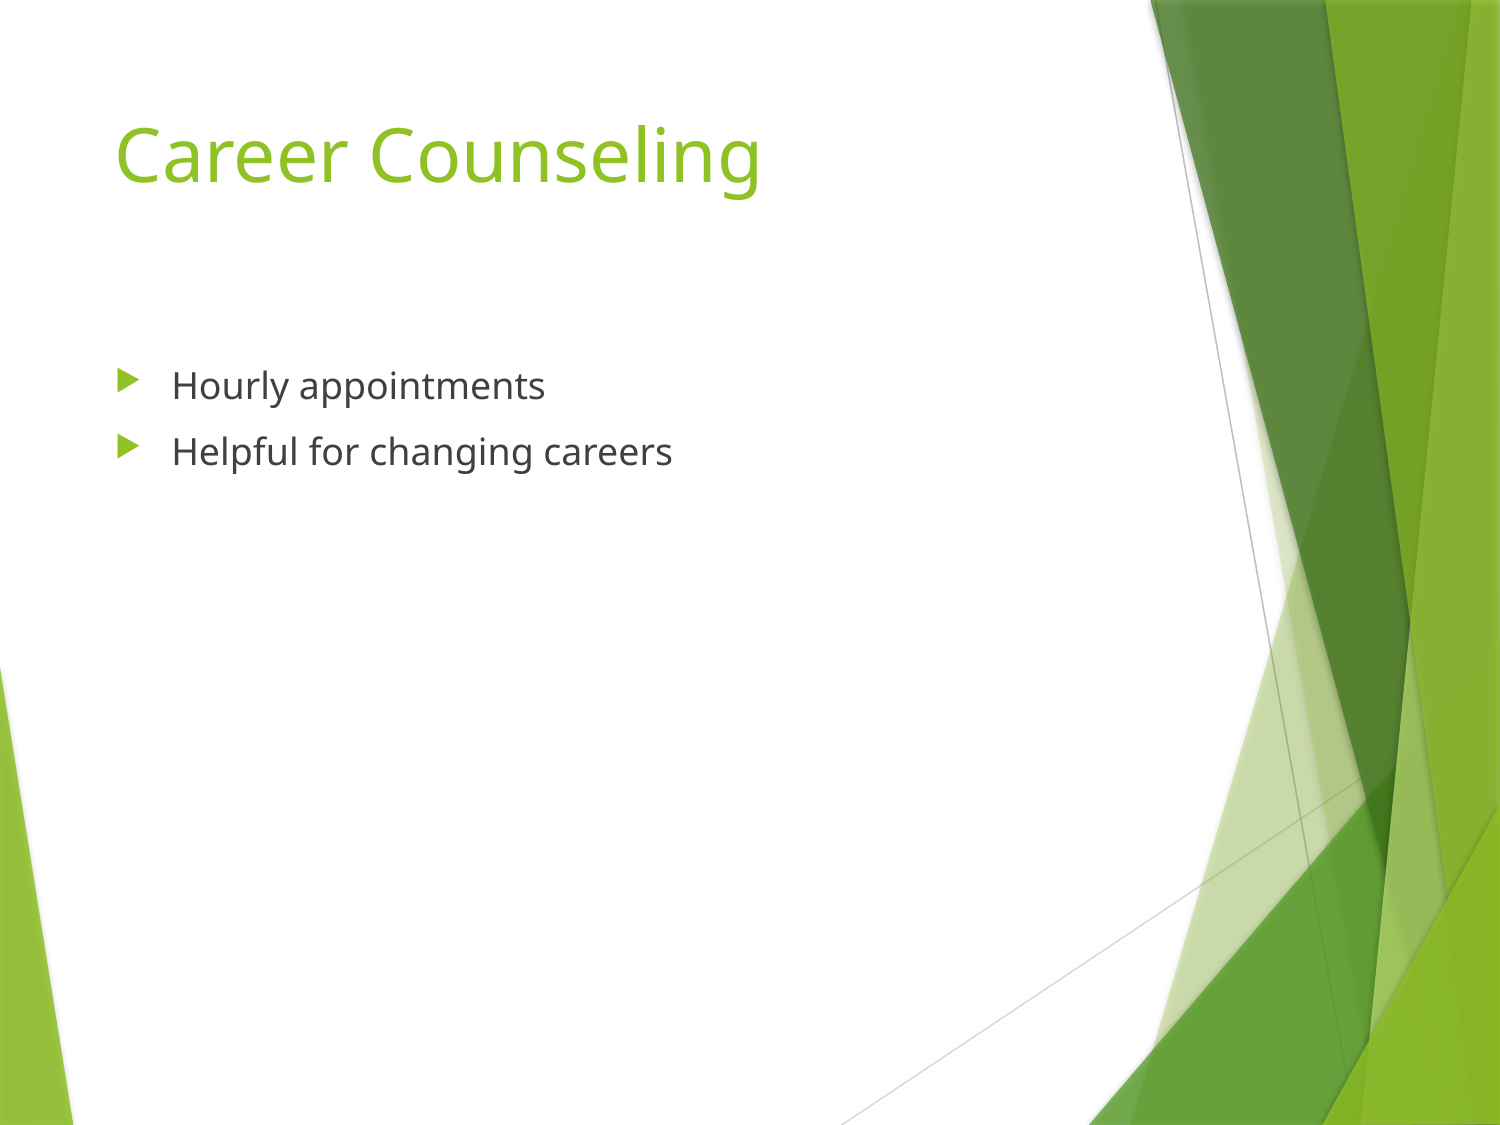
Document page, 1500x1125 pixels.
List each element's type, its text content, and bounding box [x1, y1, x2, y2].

title Career Counseling [99, 99, 1142, 317]
list Hourly appointments Helpful for changing careers [99, 354, 1142, 992]
